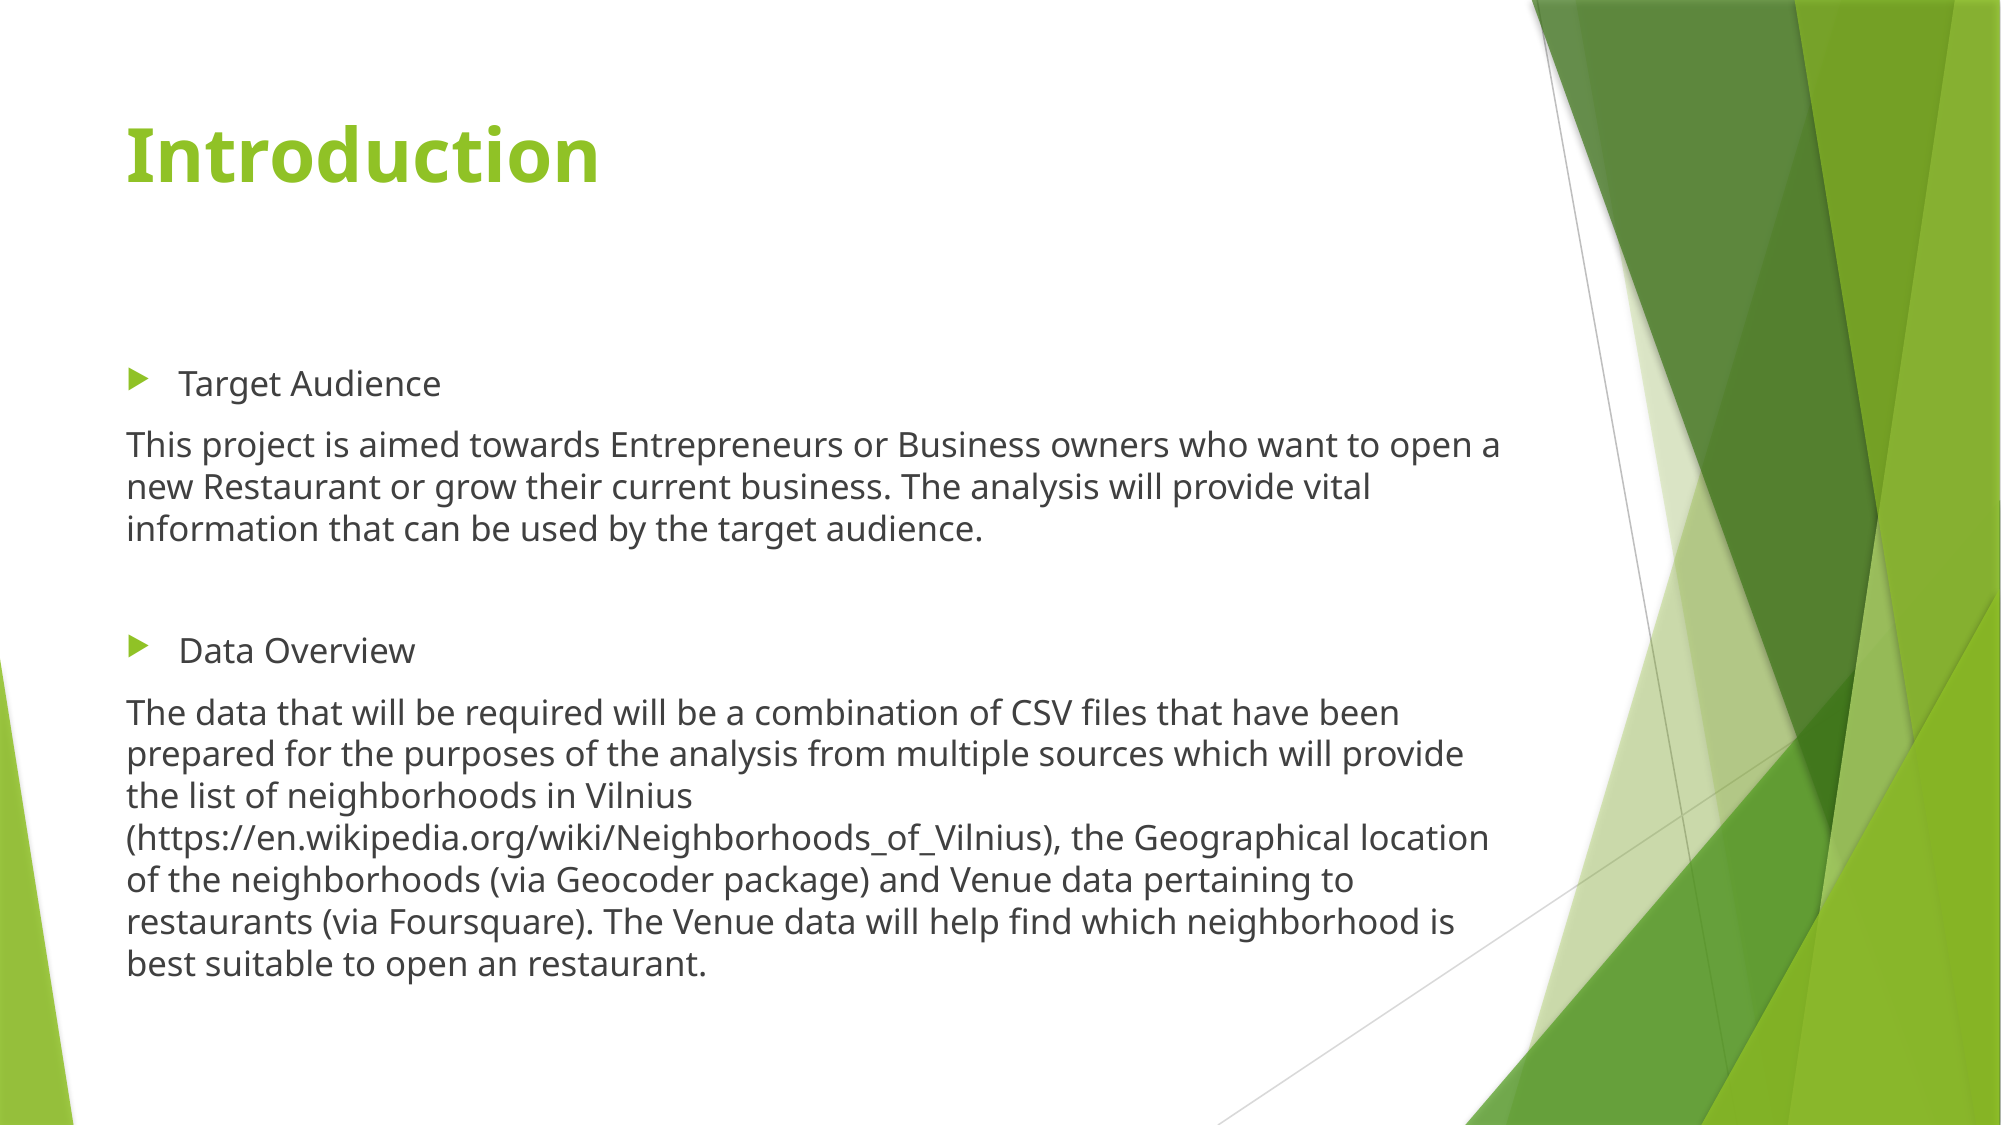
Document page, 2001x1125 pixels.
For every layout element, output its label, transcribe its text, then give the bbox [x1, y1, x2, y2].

list Target Audience This project is aimed towards Entrepreneurs or Business owners who want to open a new Restaurant or grow their current business. The analysis will provide vital information that can be used by the target audience. Data Overview The data that will be required will be a combination of CSV files that have been prepared for the purposes of the analysis from multiple sources which will provide the list of neighborhoods in Vilnius (https://en.wikipedia.org/wiki/Neighborhoods_of_Vilnius), the Geographical location of the neighborhoods (via Geocoder package) and Venue data pertaining to restaurants (via Foursquare). The Venue data will help find which neighborhood is best suitable to open an restaurant. [111, 354, 1522, 992]
title Introduction [111, 99, 1522, 317]
